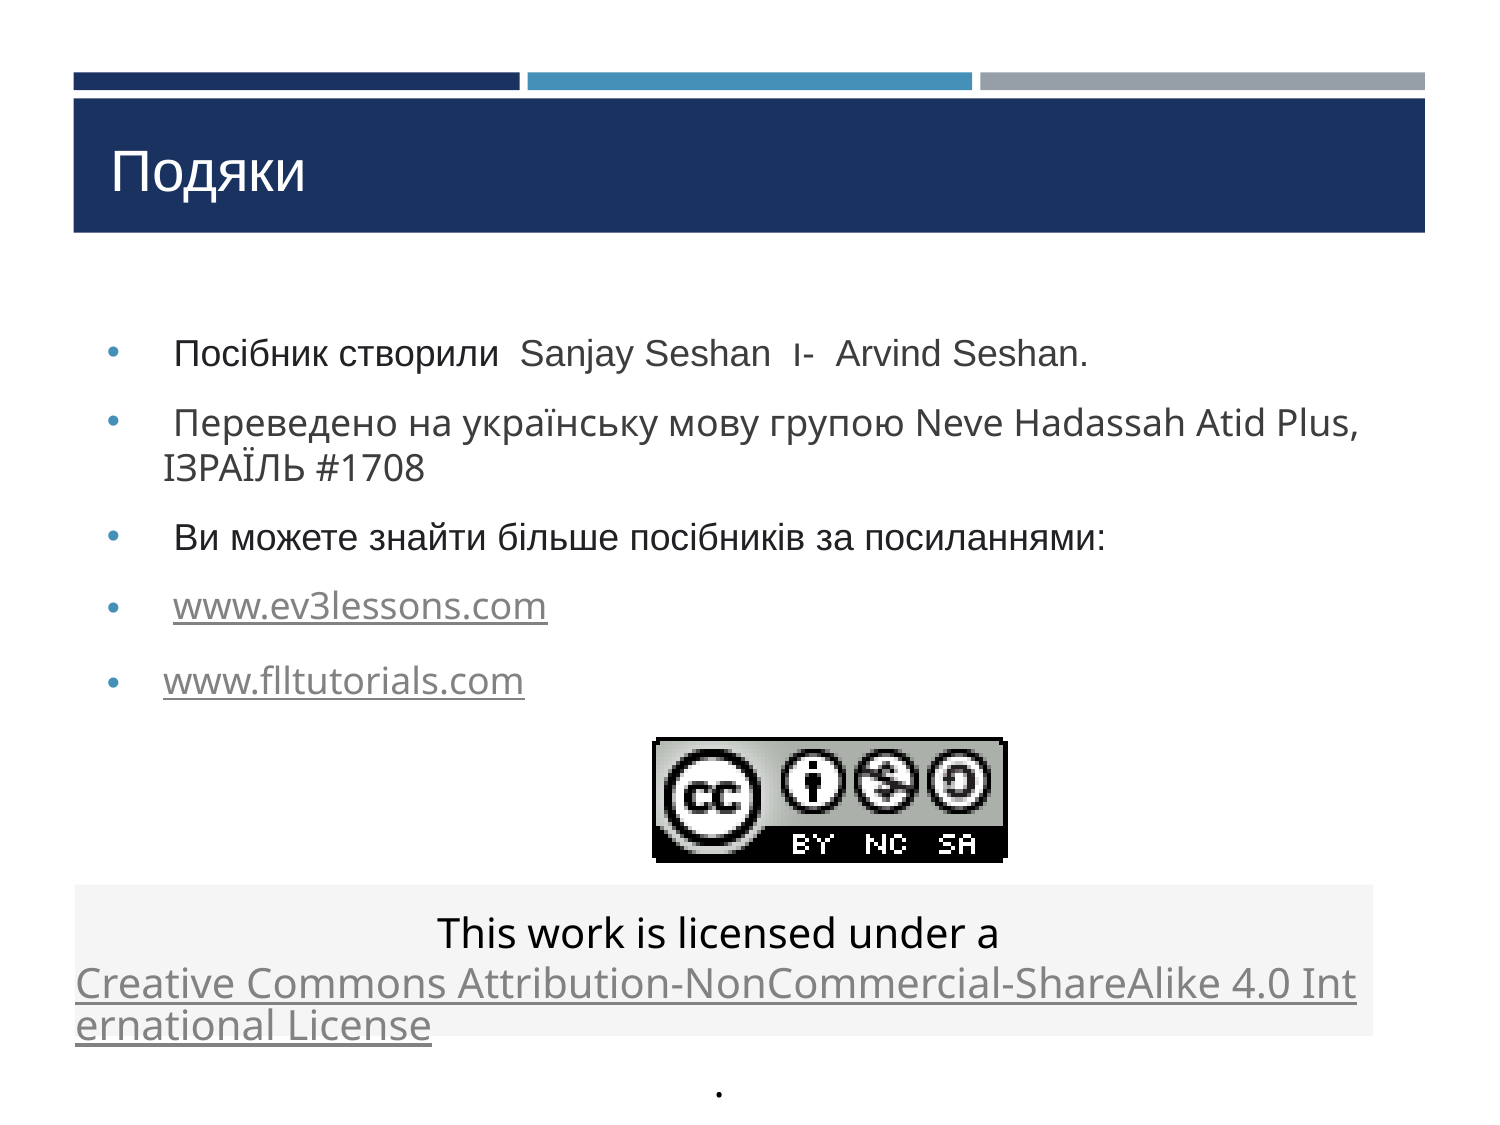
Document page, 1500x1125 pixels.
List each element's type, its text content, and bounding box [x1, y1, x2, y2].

text_box This work is licensed under a Creative Commons Attribution-NonCommercial-ShareAlike 4.0 International License. [74, 884, 1374, 1036]
picture [652, 737, 1008, 863]
list Посібник створили Sanjay Seshan ו- Arvind Seshan. Переведено на українську мову групою Neve Hadassah Atid Plus, ІЗРАЇЛЬ #1708 Ви можете знайти більше посібників за посиланнями: www.ev3lessons.com www.flltutorials.com [91, 321, 1444, 1036]
title Подяки [95, 112, 1406, 211]
